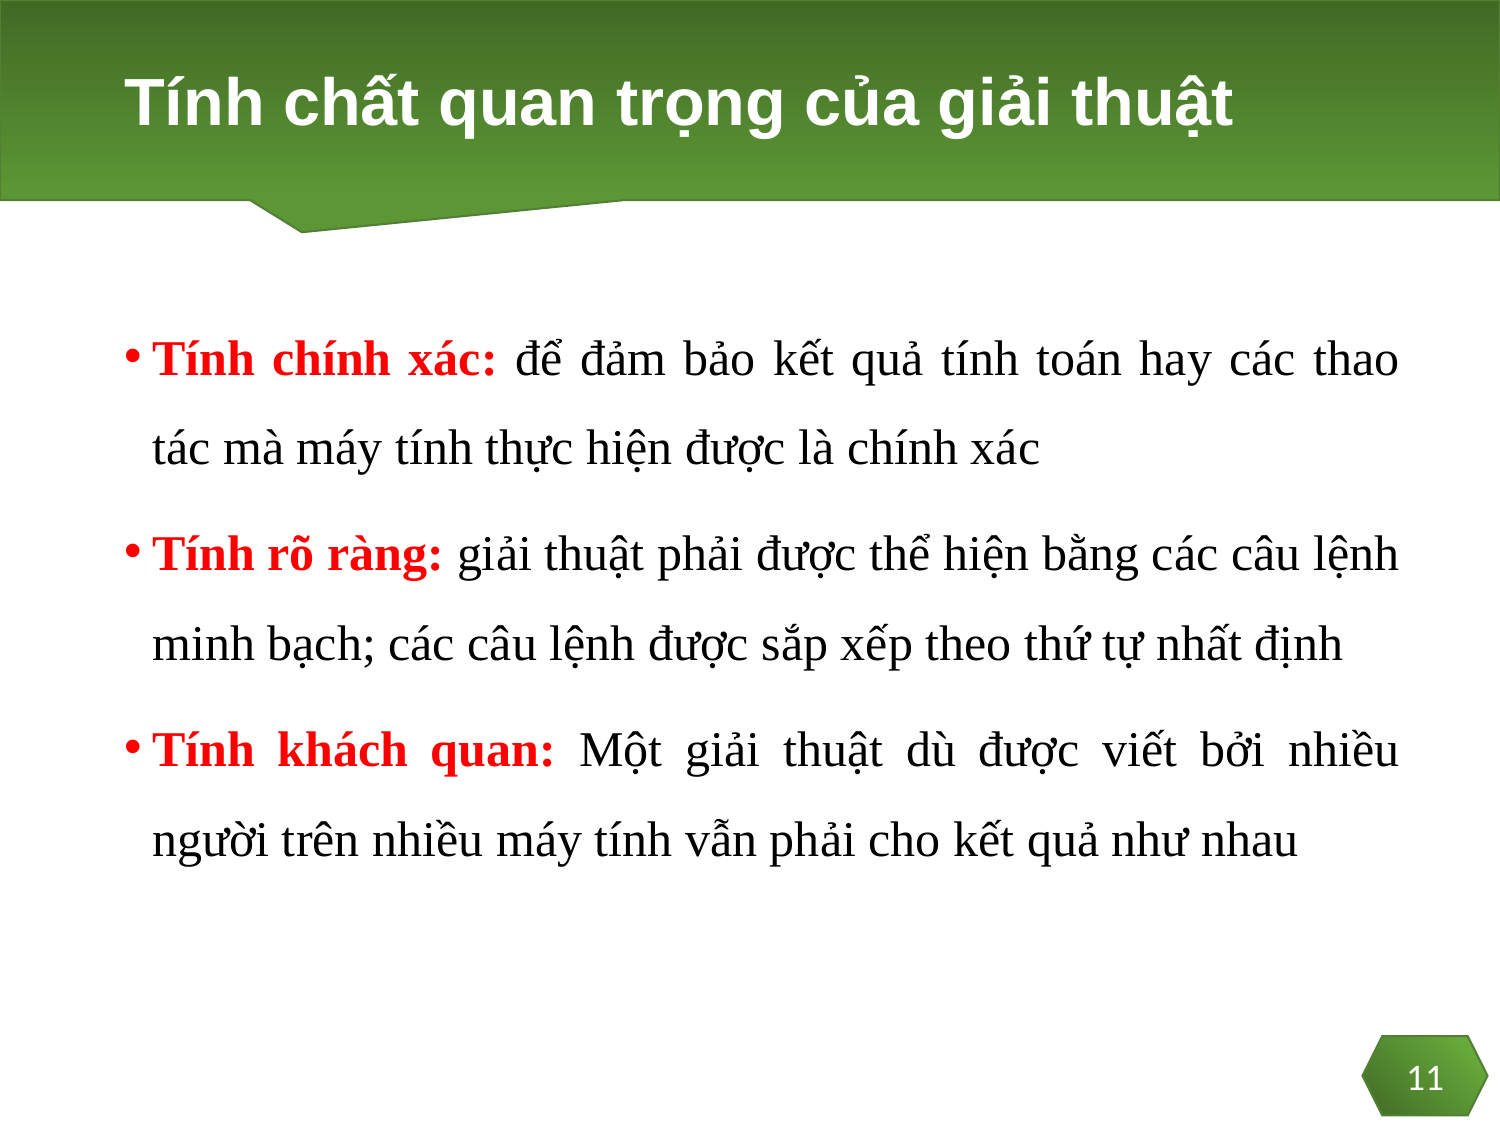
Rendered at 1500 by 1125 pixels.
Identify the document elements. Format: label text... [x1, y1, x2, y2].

list Tính chính xác: để đảm bảo kết quả tính toán hay các thao tác mà máy tính thực hiện được là chính xác Tính rõ ràng: giải thuật phải được thể hiện bằng các câu lệnh minh bạch; các câu lệnh được sắp xếp theo thứ tự nhất định Tính khách quan: Một giải thuật dù được viết bởi nhiều người trên nhiều máy tính vẫn phải cho kết quả như nhau [109, 287, 1416, 938]
title Tính chất quan trọng của giải thuật [109, 24, 1300, 183]
